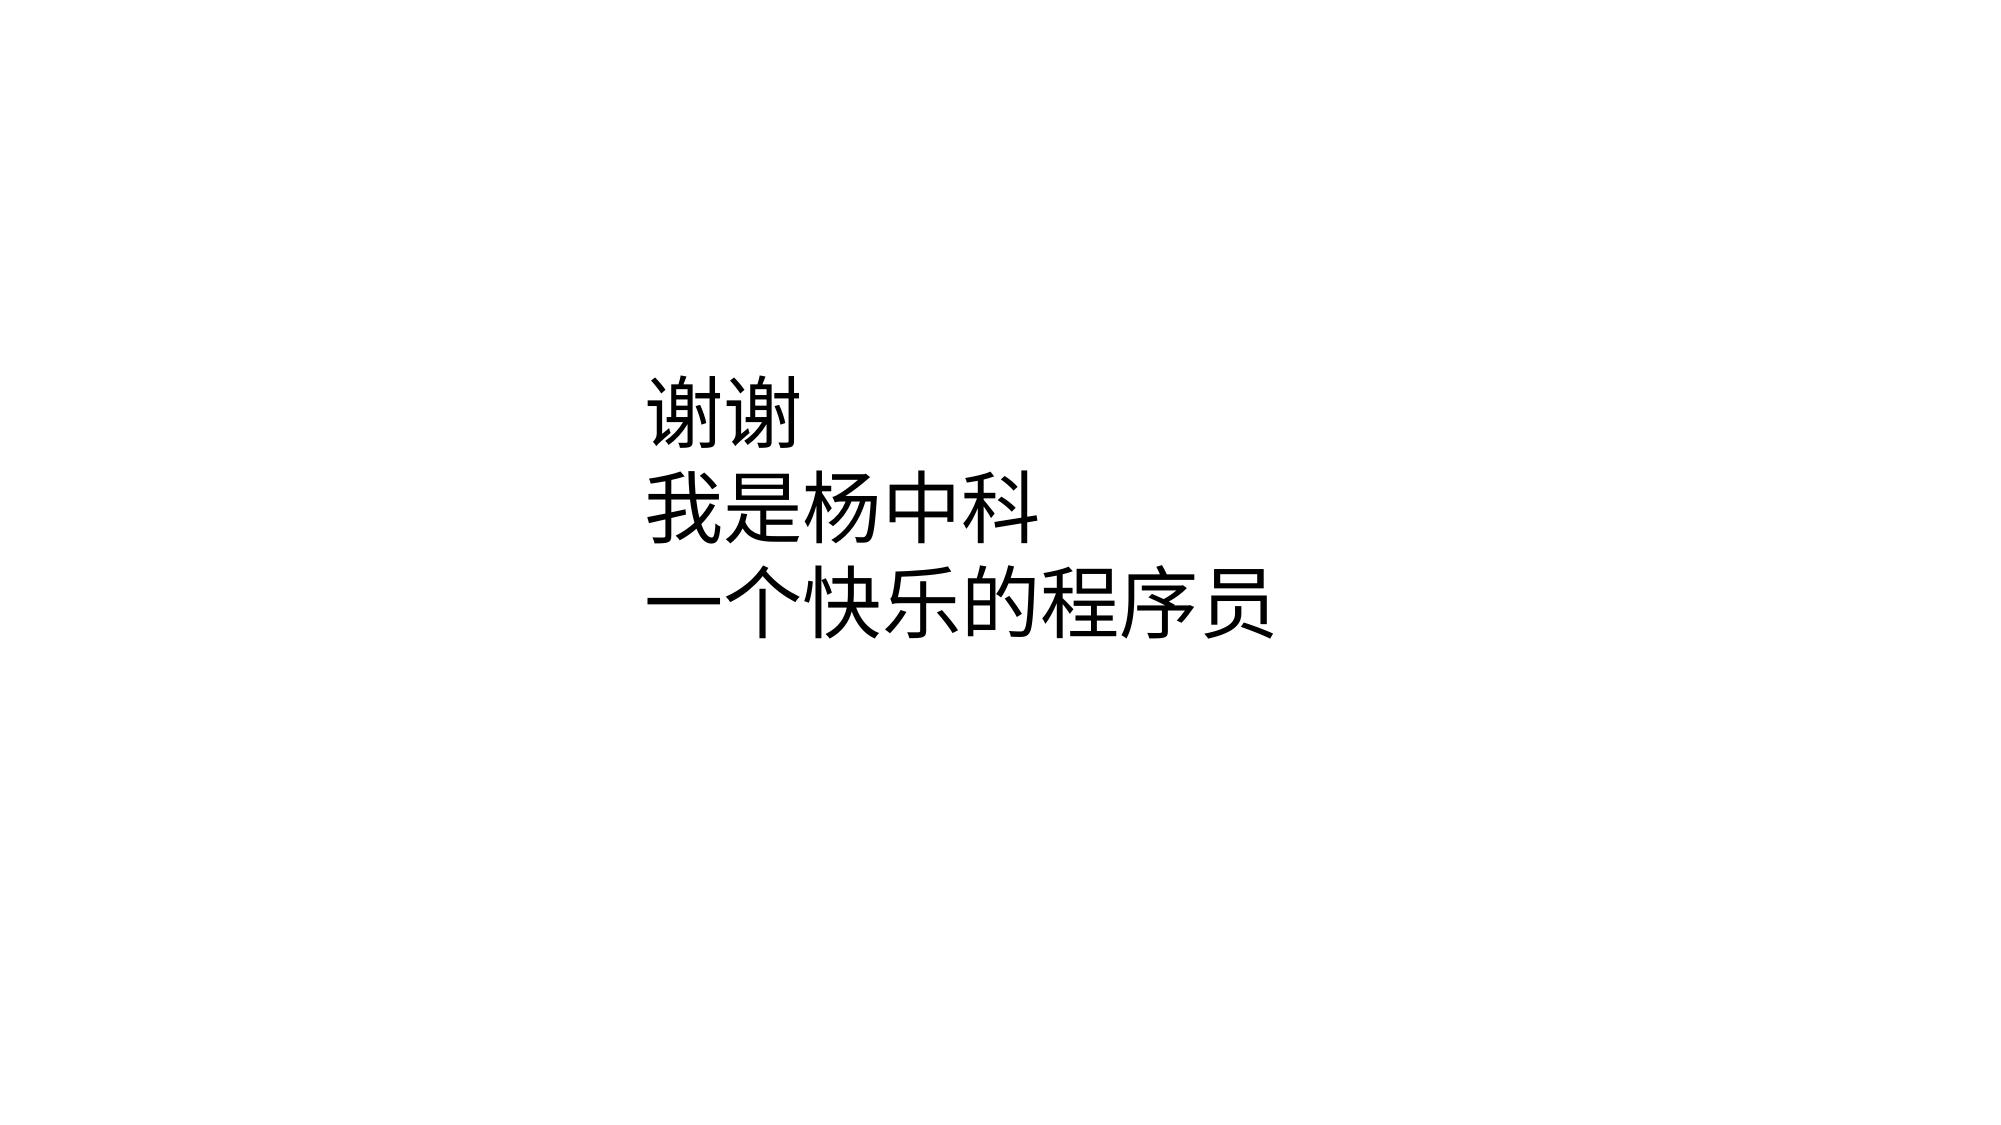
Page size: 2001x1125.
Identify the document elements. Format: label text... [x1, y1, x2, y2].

text_box 谢谢 我是杨中科 一个快乐的程序员 [629, 355, 1476, 656]
